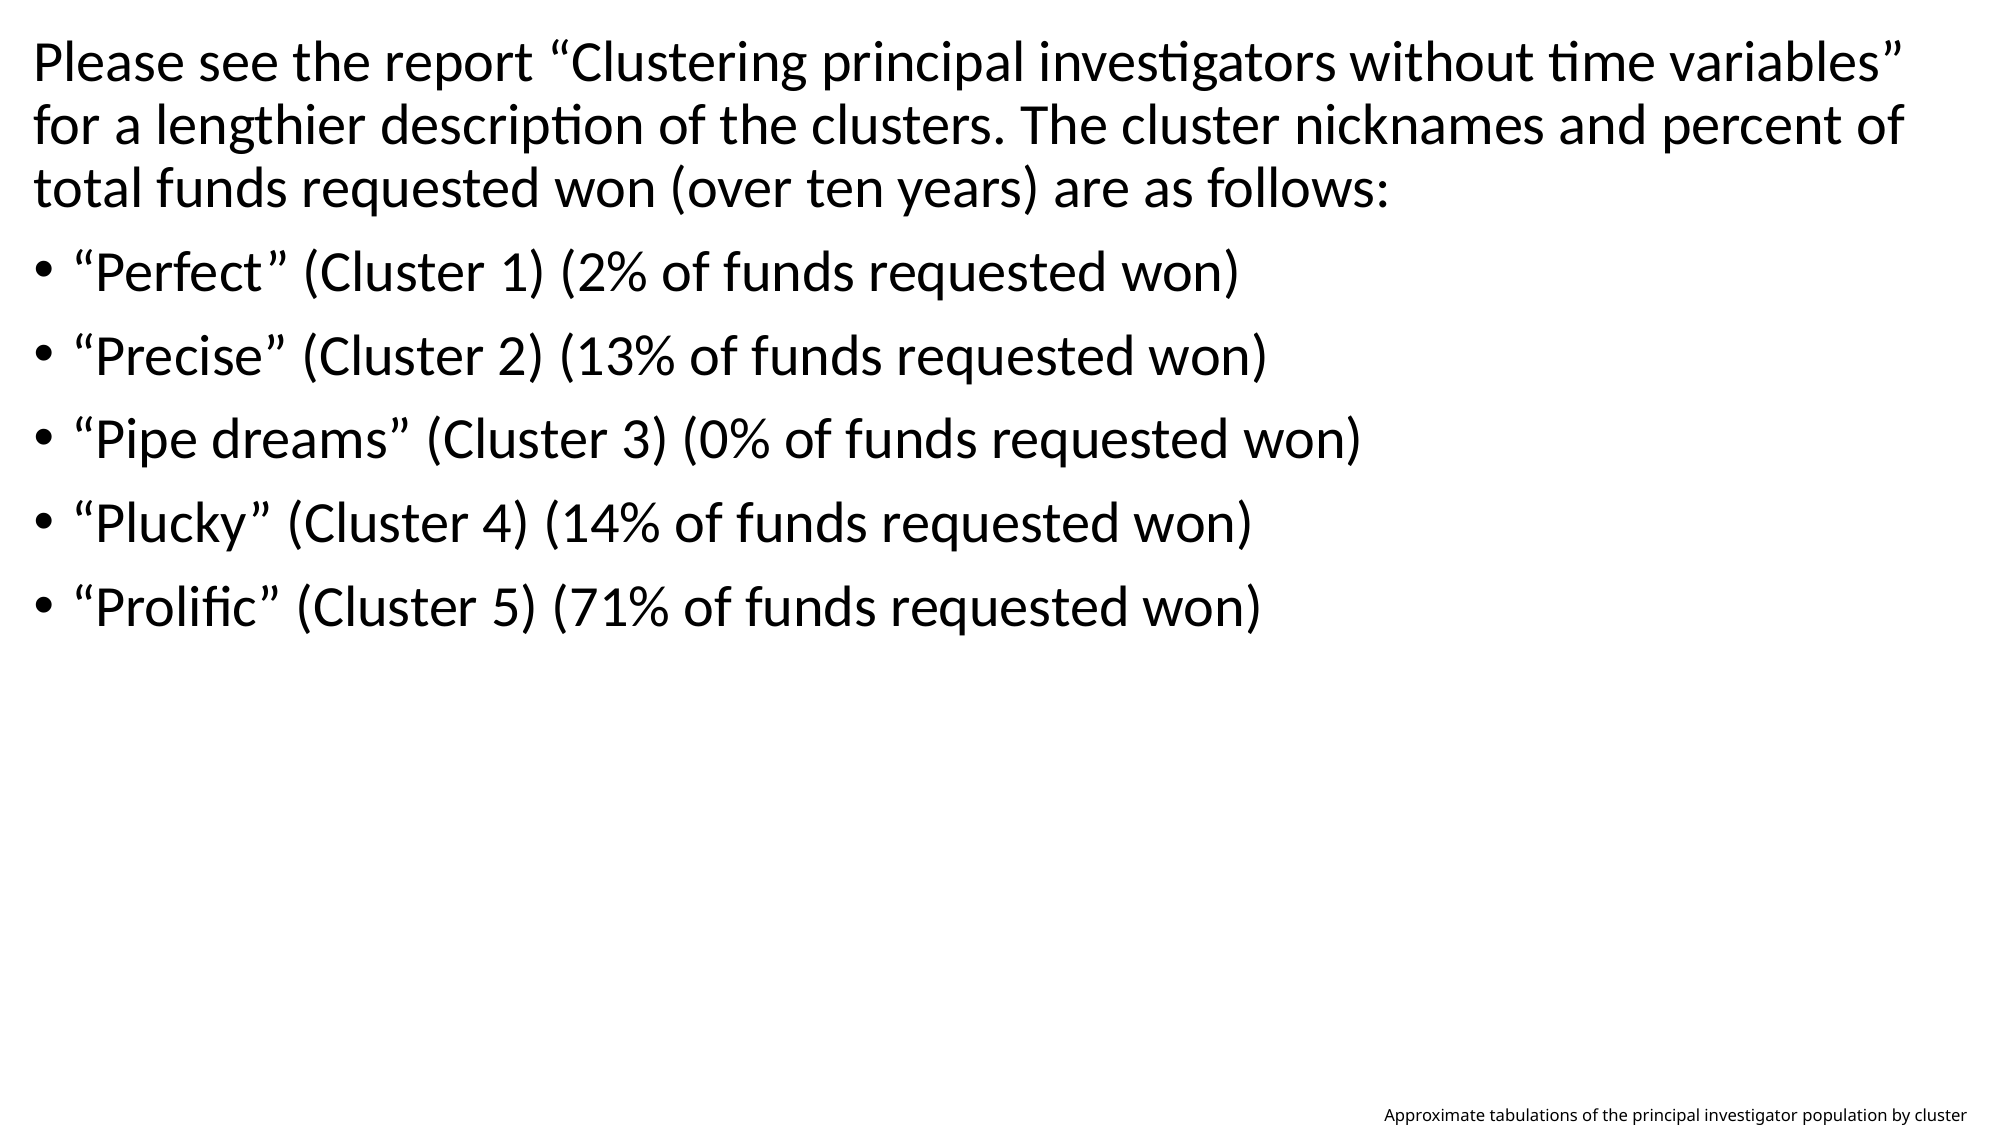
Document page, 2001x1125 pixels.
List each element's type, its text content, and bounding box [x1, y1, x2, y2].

title Approximate tabulations of the principal investigator population by cluster [999, 1107, 1984, 1125]
list Please see the report “Clustering principal investigators without time variables” for a lengthier description of the clusters. The cluster nicknames and percent of total funds requested won (over ten years) are as follows: “Perfect” (Cluster 1) (2% of funds requested won) “Precise” (Cluster 2) (13% of funds requested won) “Pipe dreams” (Cluster 3) (0% of funds requested won) “Plucky” (Cluster 4) (14% of funds requested won) “Prolific” (Cluster 5) (71% of funds requested won) [18, 23, 1984, 1106]
